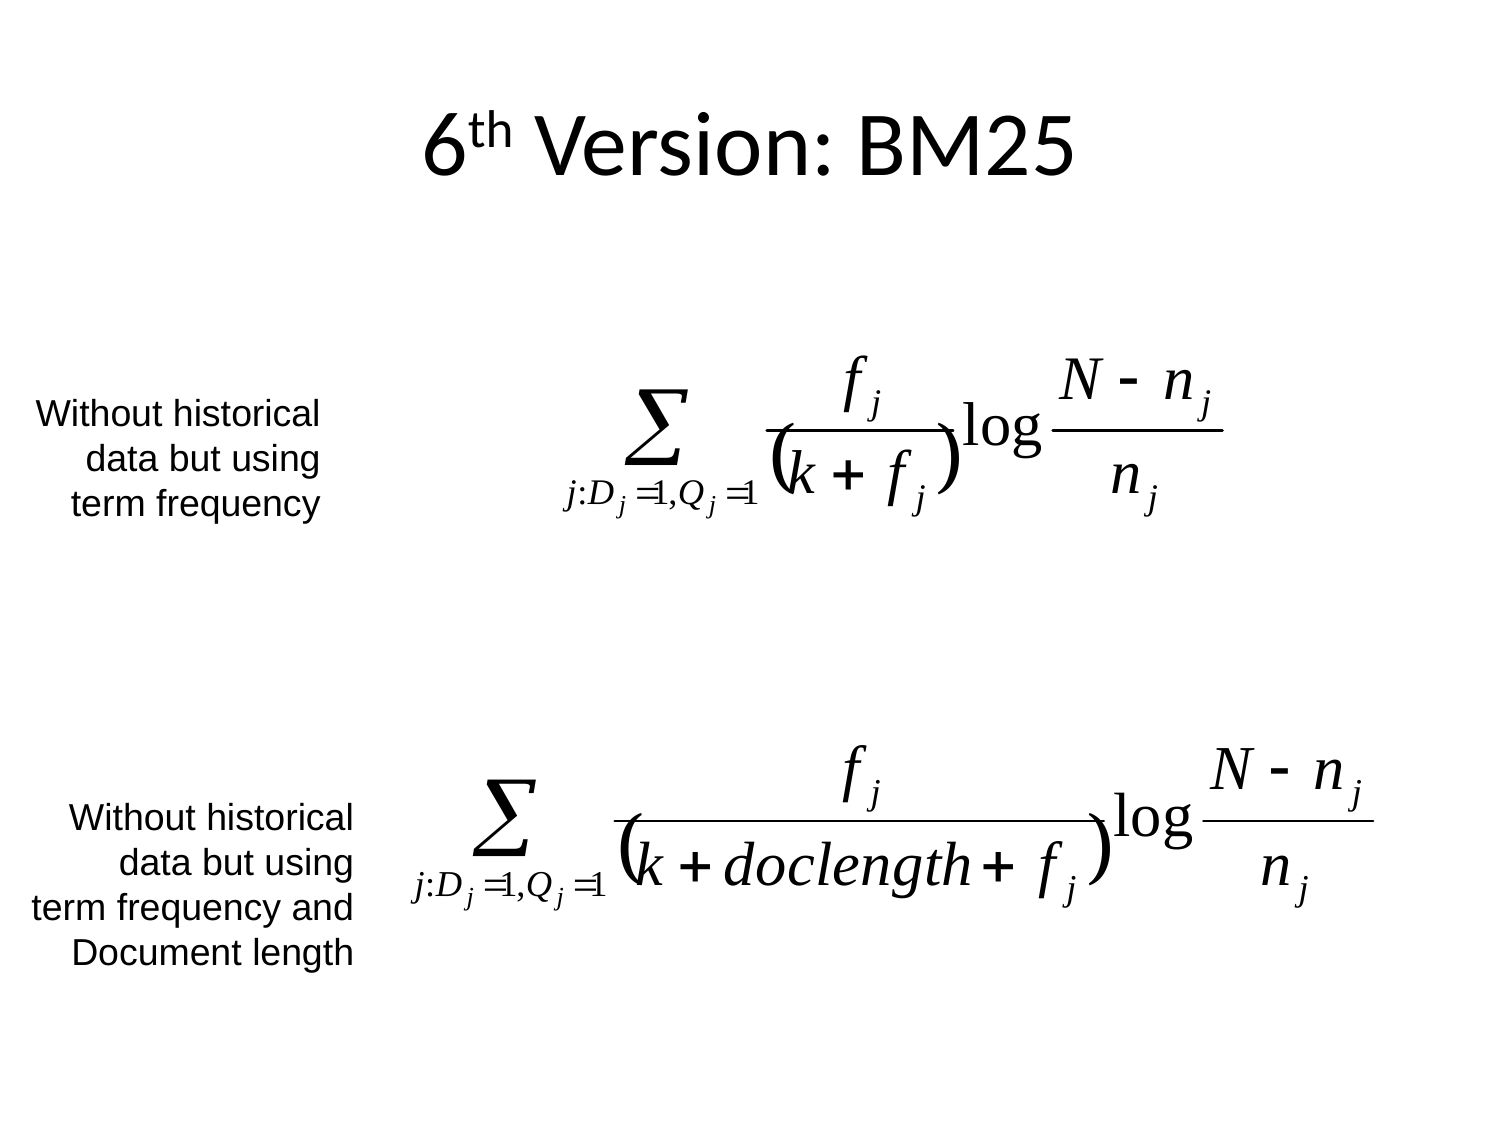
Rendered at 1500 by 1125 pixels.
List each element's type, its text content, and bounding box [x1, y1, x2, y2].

title 6th Version: BM25 [74, 44, 1426, 233]
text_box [397, 726, 1388, 926]
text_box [549, 337, 1238, 534]
text_box Without historical data but using term frequency [20, 381, 336, 532]
text_box Without historical data but using term frequency and Document length [16, 785, 369, 981]
